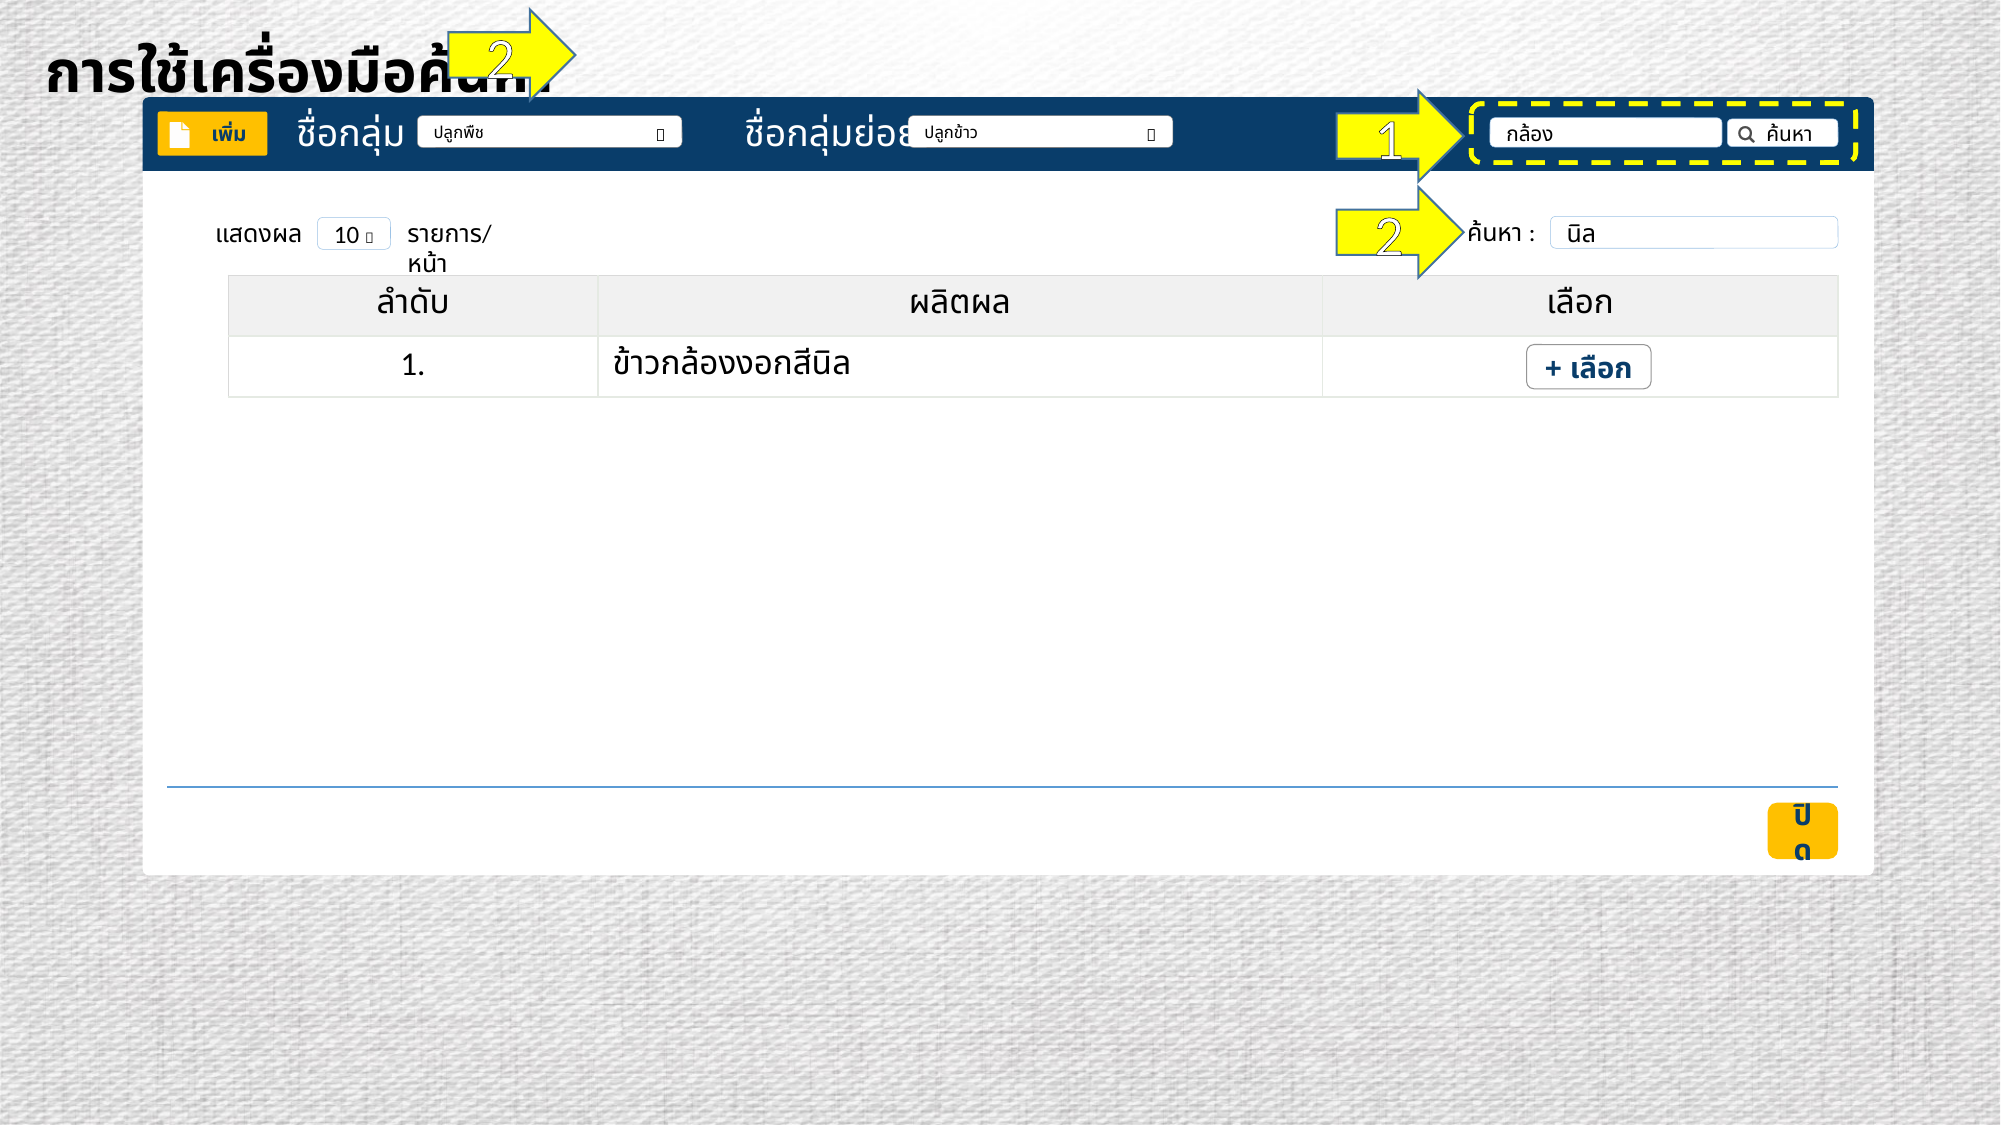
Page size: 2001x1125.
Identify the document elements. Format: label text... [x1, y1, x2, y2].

text_box 2 [447, 7, 577, 103]
text_box [1470, 102, 1857, 164]
text_box + เลือก [1526, 343, 1652, 390]
table_header ลำดับ [229, 276, 597, 335]
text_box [167, 210, 512, 256]
table_cell ข้าวกล้องงอกสีนิล [599, 337, 1322, 396]
text_box [1433, 112, 1875, 170]
picture [0, 0, 2001, 1125]
text_box 2 [1335, 184, 1443, 281]
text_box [1723, 118, 1839, 154]
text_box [157, 111, 268, 156]
table_cell 1. [229, 337, 597, 396]
text_box การใช้เครื่องมือค้นหา [30, 0, 1975, 112]
text_box ปิด [1767, 802, 1839, 860]
table_header ผลิตผล [599, 276, 1322, 335]
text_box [1400, 209, 1839, 255]
text_box [141, 170, 1875, 878]
text_box 1 [1335, 88, 1466, 184]
text_box [141, 112, 1417, 170]
text_box ชื่อกลุ่มย่อย [729, 155, 935, 162]
text_box ชื่อกลุ่ม [281, 112, 421, 162]
table_header เลือก [1323, 276, 1837, 335]
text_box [417, 115, 1181, 155]
table_cell [1323, 337, 1837, 396]
